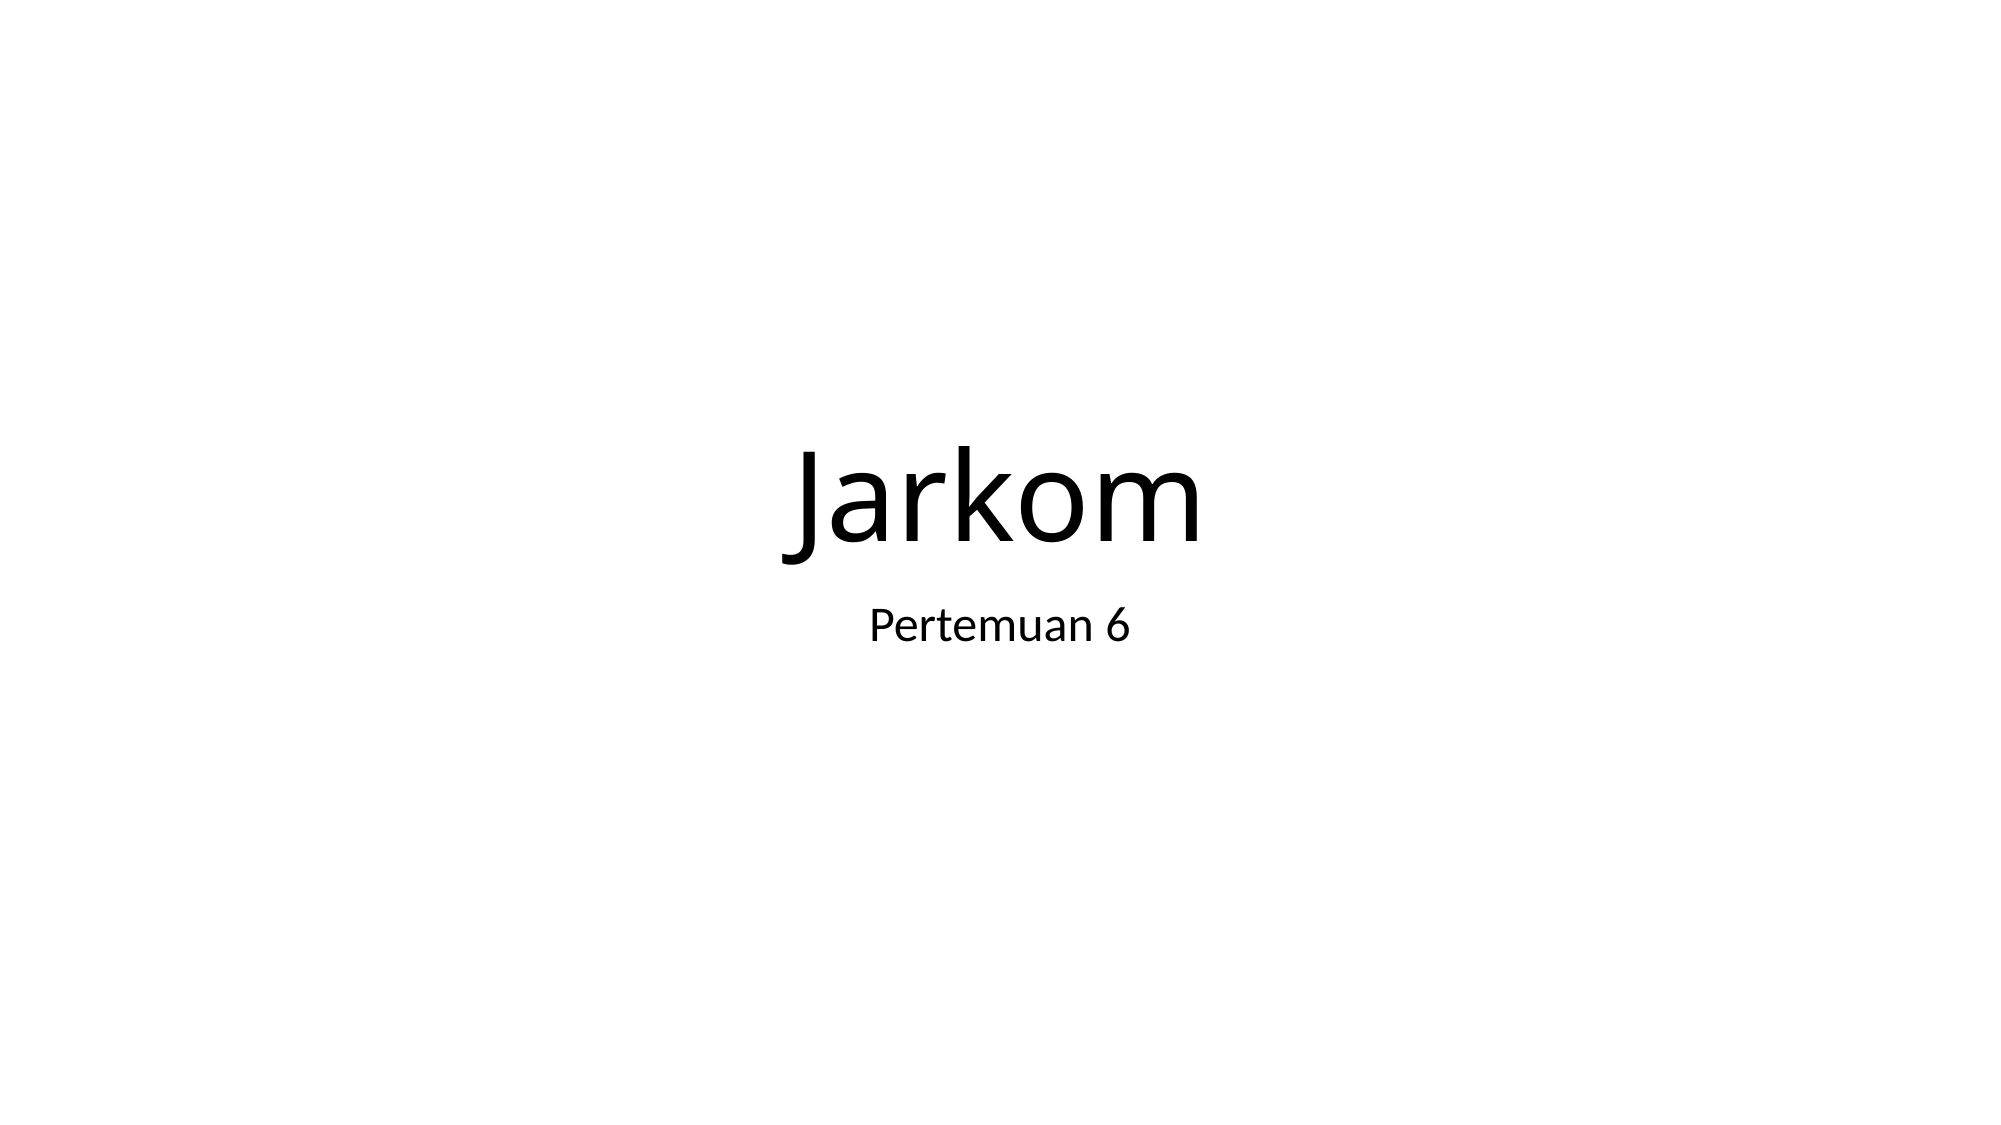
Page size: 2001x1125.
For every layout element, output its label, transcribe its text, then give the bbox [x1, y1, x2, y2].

title Jarkom [249, 184, 1750, 576]
subtitle Pertemuan 6 [249, 590, 1750, 863]
